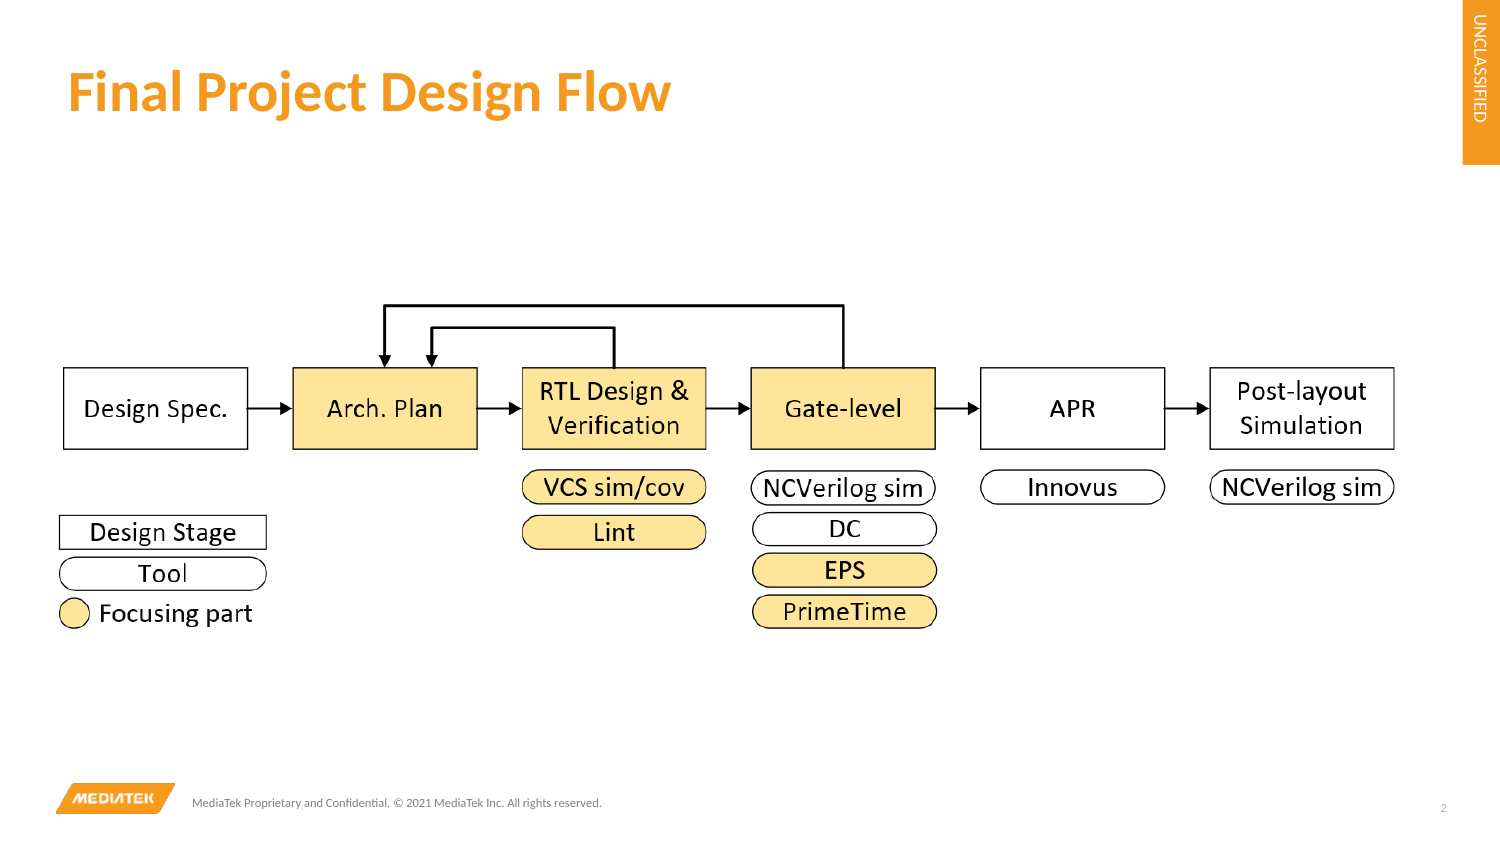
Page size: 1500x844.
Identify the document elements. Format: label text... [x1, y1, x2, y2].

title Final Project Design Flow [53, 29, 1402, 148]
slide_number 2 [1401, 798, 1447, 817]
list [53, 296, 1402, 642]
picture [53, 780, 178, 817]
